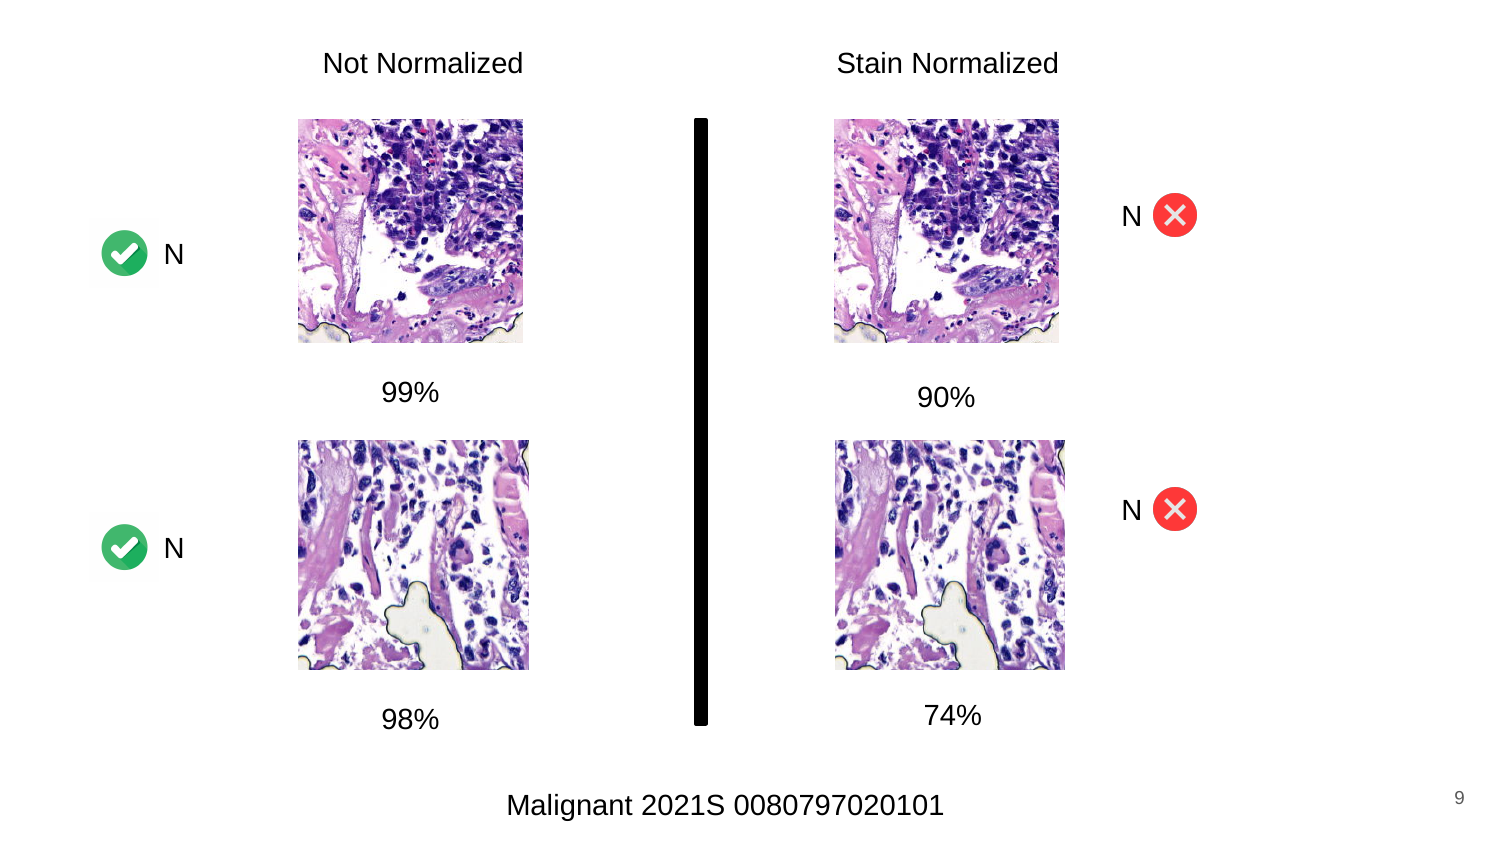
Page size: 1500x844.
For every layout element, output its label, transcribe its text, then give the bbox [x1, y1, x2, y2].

picture [835, 440, 1065, 671]
picture [298, 119, 523, 344]
text_box 90% [902, 371, 991, 421]
text_box 99% [366, 366, 455, 416]
slide_number 9 [1389, 764, 1480, 830]
text_box 74% [908, 688, 998, 739]
picture [1152, 487, 1197, 531]
picture [298, 439, 529, 670]
text_box Malignant 2021S 0080797020101 [491, 778, 961, 829]
text_box N [1106, 483, 1158, 534]
text_box [694, 118, 708, 726]
text_box N [163, 228, 200, 278]
picture [834, 119, 1059, 344]
picture [1152, 193, 1197, 237]
text_box N [163, 522, 200, 572]
text_box 98% [366, 692, 455, 743]
text_box N [1106, 189, 1158, 240]
picture [88, 217, 159, 288]
text_box Not Normalized Stain Normalized [307, 37, 1075, 88]
picture [88, 512, 159, 583]
